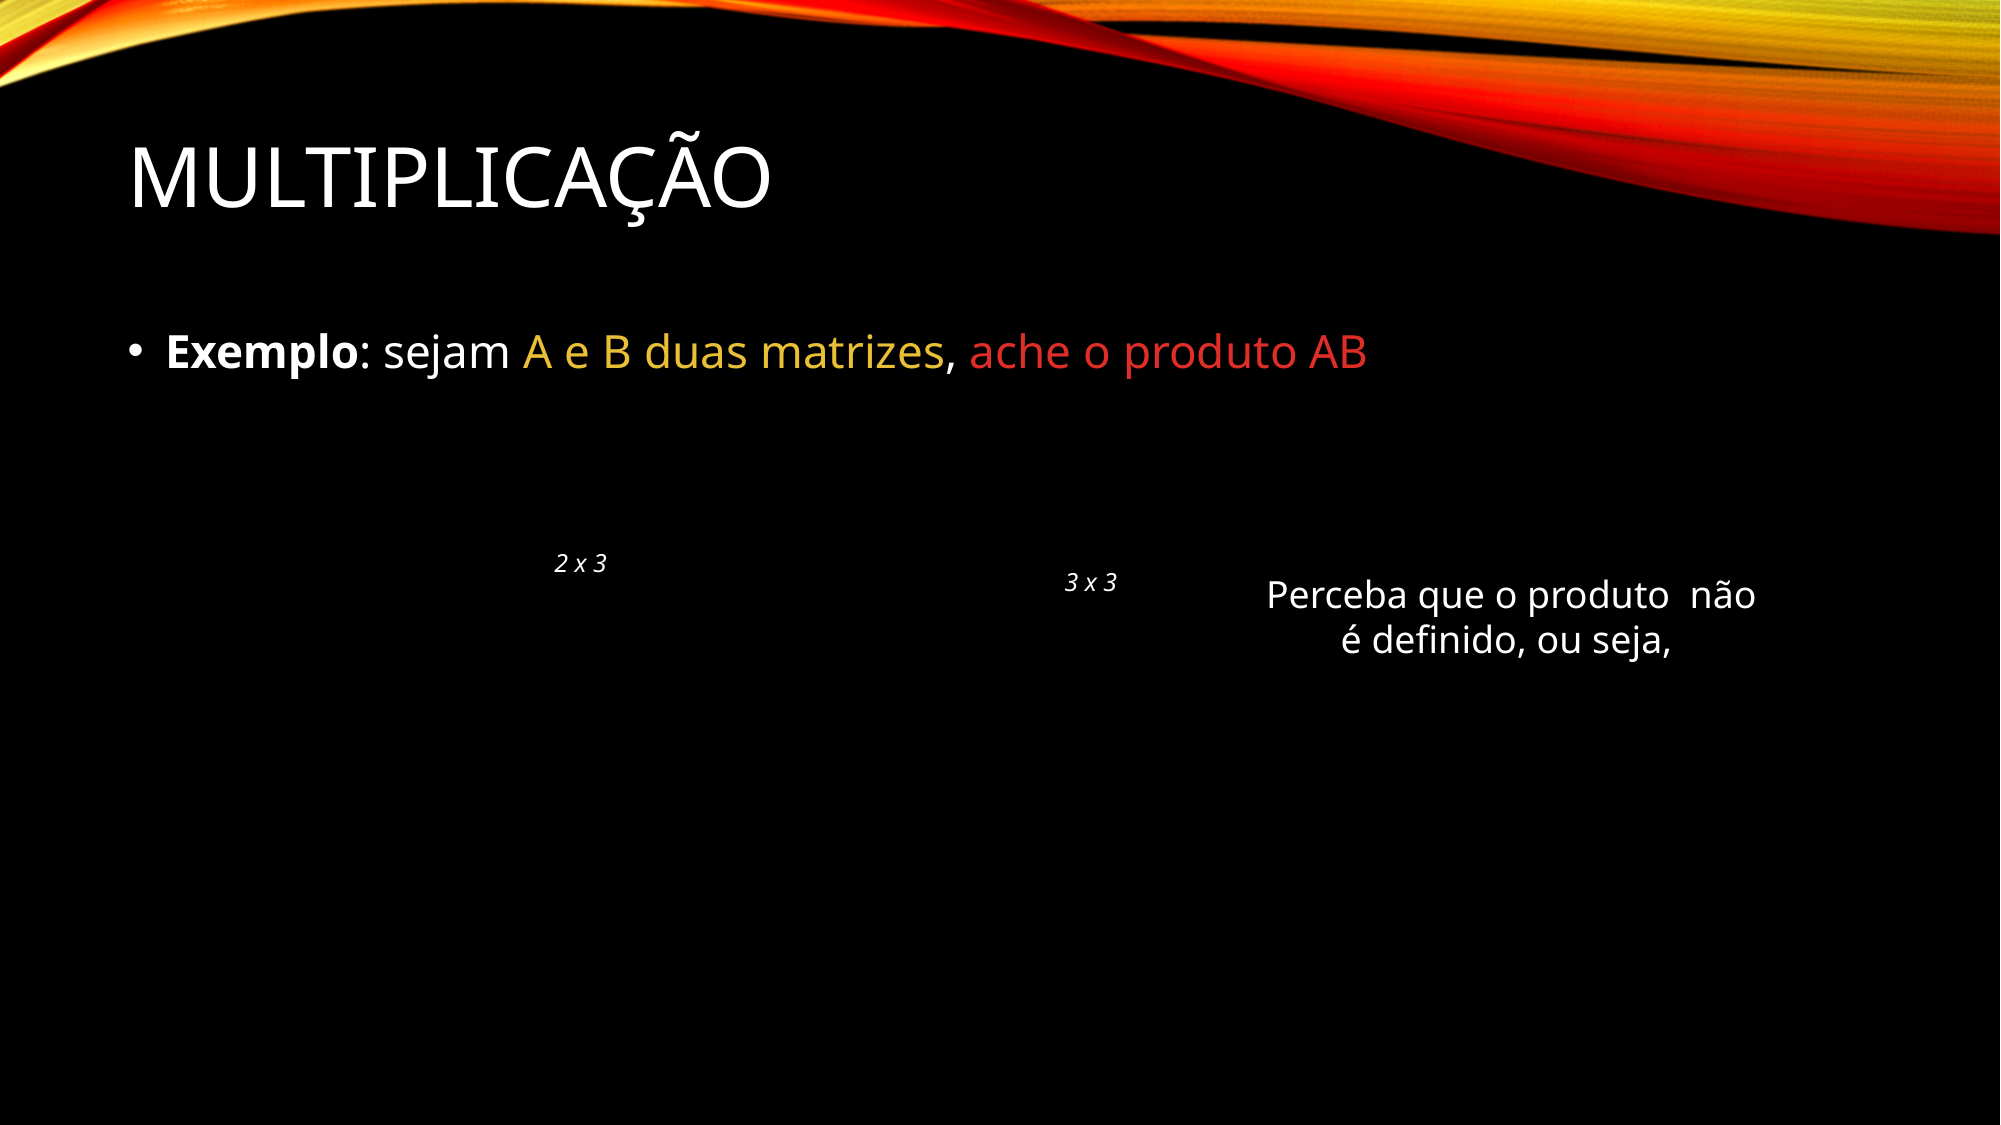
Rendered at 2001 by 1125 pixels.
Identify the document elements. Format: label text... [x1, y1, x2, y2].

list Exemplo: sejam A e B duas matrizes, ache o produto AB [112, 309, 1888, 1014]
text_box 3 x 3 [1049, 559, 1133, 605]
picture [0, 0, 2000, 237]
title Multiplicação [112, 74, 1888, 288]
text_box 2 x 3 [539, 539, 622, 585]
